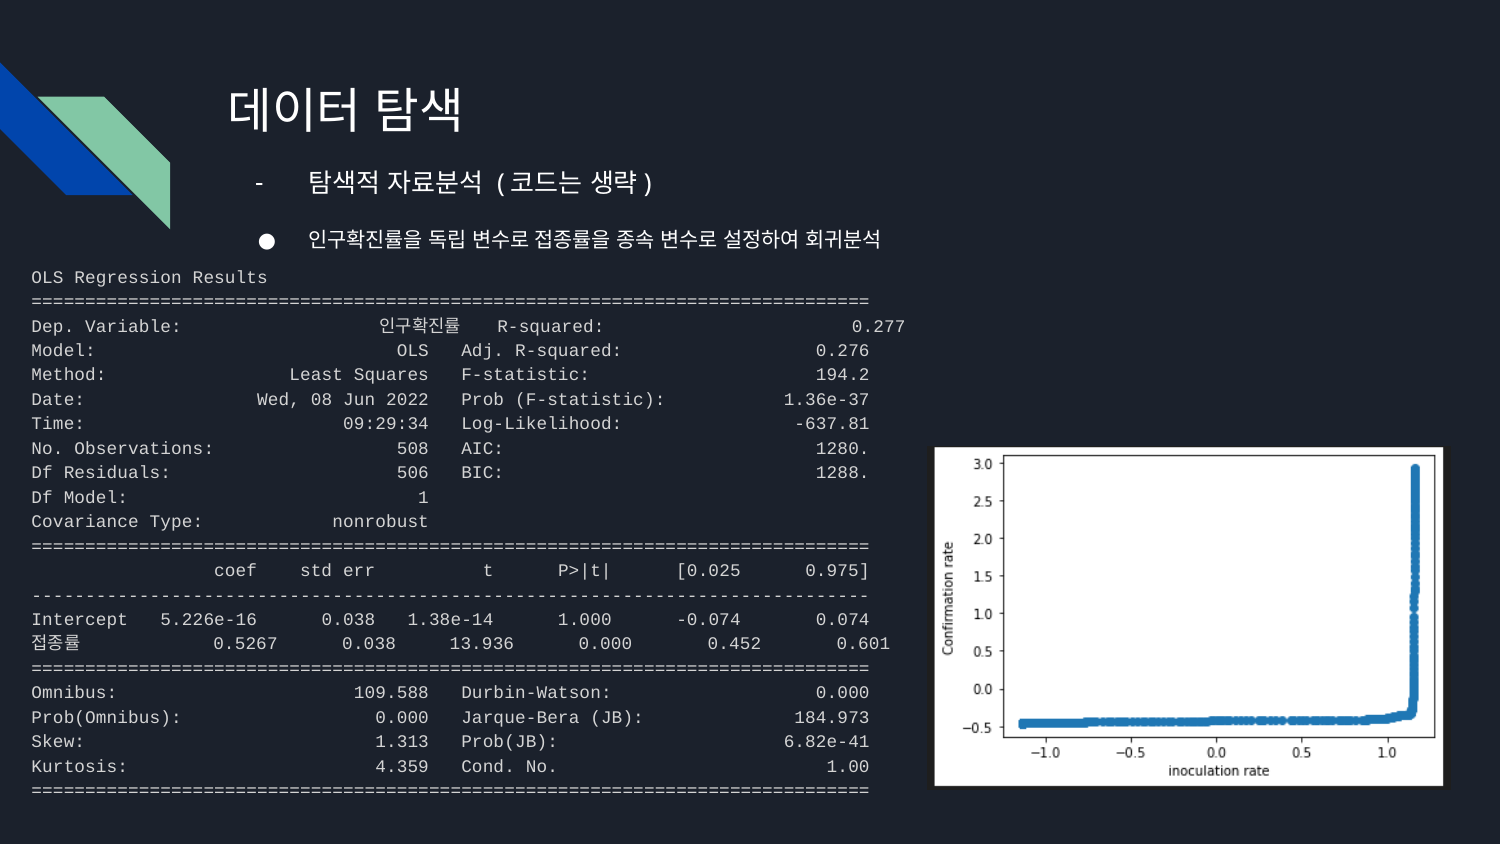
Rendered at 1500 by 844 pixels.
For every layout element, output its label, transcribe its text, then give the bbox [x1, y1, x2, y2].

picture [927, 446, 1451, 790]
title 데이터 탐색 탐색적 자료분석 (코드는 생략) 인구확진률을 독립 변수로 접종률을 종속 변수로 설정하여 회귀분석 [212, 64, 1368, 269]
list OLS Regression Results ============================================================================== Dep. Variable: 인구확진률 R-squared: 0.277 Model: OLS Adj. R-squared: 0.276 Method: Least Squares F-statistic: 194.2 Date: Wed, 08 Jun 2022 Prob (F-statistic): 1.36e-37 Time: 09:29:34 Log-Likelihood: -637.81 No. Observations: 508 AIC: 1280. Df Residuals: 506 BIC: 1288. Df Model: 1 Covariance Type: nonrobust ============================================================================== coef std err t P>|t| [0.025 0.975] ------------------------------------------------------------------------------ Intercept 5.226e-16 0.038 1.38e-14 1.000 -0.074 0.074 접종률 0.5267 0.038 13.936 0.000 0.452 0.601 ============================================================================== Omnibus: 109.588 Durbin-Watson: 0.000 Prob(Omnibus): 0.000 Jarque-Bera (JB): 184.973 Skew: 1.313 Prob(JB): 6.82e-41 Kurtosis: 4.359 Cond. No. 1.00 ============================================================================== [16, 197, 1172, 815]
